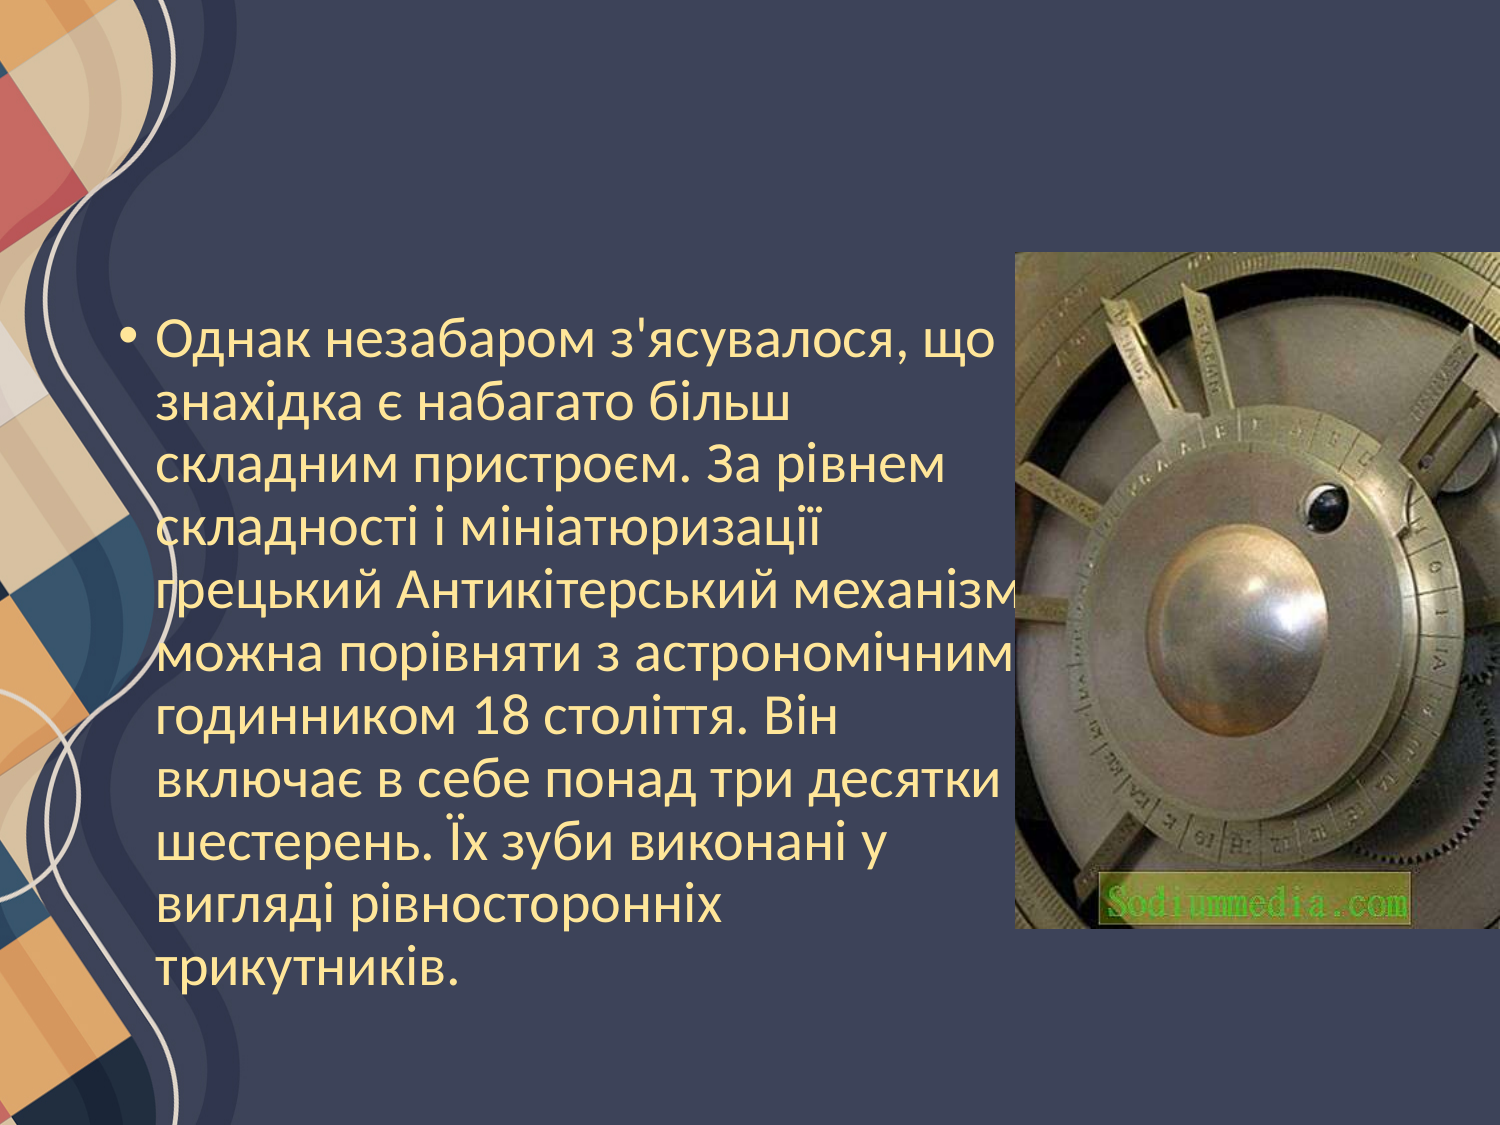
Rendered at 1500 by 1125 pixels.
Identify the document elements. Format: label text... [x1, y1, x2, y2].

picture [0, 0, 1500, 1125]
list Однак незабаром з'ясувалося, що знахідка є набагато більш складним пристроєм. За рівнем складності і мініатюризації грецький Антикітерський механізм можна порівняти з астрономічним годинником 18 століття. Він включає в себе понад три десятки шестерень. Їх зуби виконані у вигляді рівносторонніх трикутників. [103, 299, 1053, 1014]
